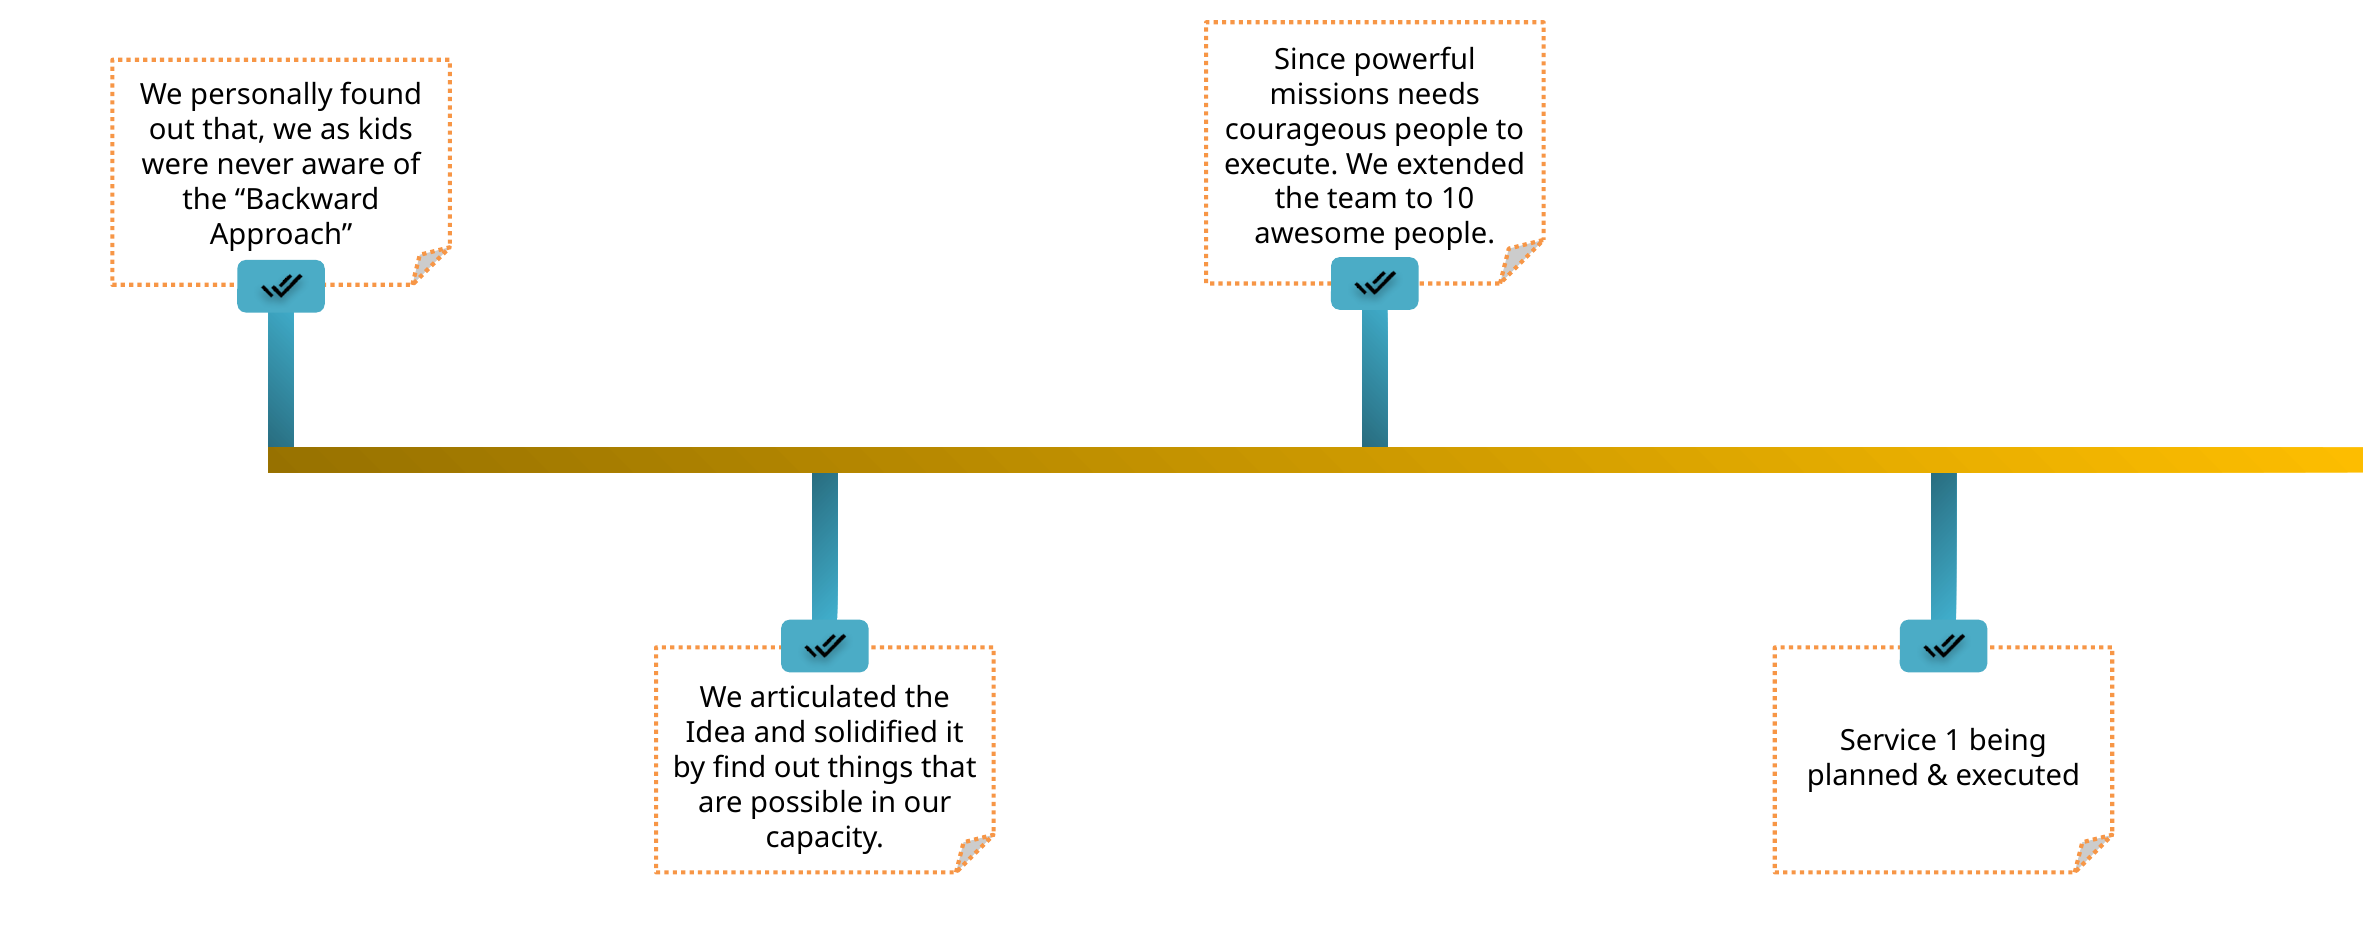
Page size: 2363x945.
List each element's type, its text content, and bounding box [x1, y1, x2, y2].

text_box [654, 861, 968, 875]
text_box [1420, 258, 1513, 286]
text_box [237, 259, 326, 313]
text_box [810, 475, 839, 618]
text_box [1772, 645, 2115, 718]
text_box [267, 321, 296, 445]
text_box Since powerful missions needs courageous people to execute. We extended the team to 10 awesome people. [1206, 32, 1544, 258]
text_box [1929, 475, 1958, 618]
text_box [1512, 264, 1519, 271]
text_box [1518, 258, 1525, 265]
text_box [1899, 619, 1988, 673]
text_box We articulated the Idea and solidified it by find out things that are possible in our capacity. [656, 671, 994, 861]
text_box [110, 57, 452, 71]
text_box [429, 261, 436, 268]
text_box We personally found out that, we as kids were never aware of the “Backward Approach” [112, 67, 450, 258]
text_box [1204, 20, 1546, 32]
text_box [1330, 256, 1419, 311]
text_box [780, 619, 869, 673]
text_box [654, 645, 775, 676]
text_box [1772, 796, 2115, 875]
text_box [110, 258, 237, 287]
text_box [1360, 318, 1389, 445]
text_box [424, 267, 430, 274]
text_box [872, 645, 996, 672]
text_box [323, 258, 425, 287]
text_box Service 1 being planned & executed [1774, 714, 2113, 799]
text_box [266, 445, 2363, 475]
text_box [1204, 253, 1327, 286]
